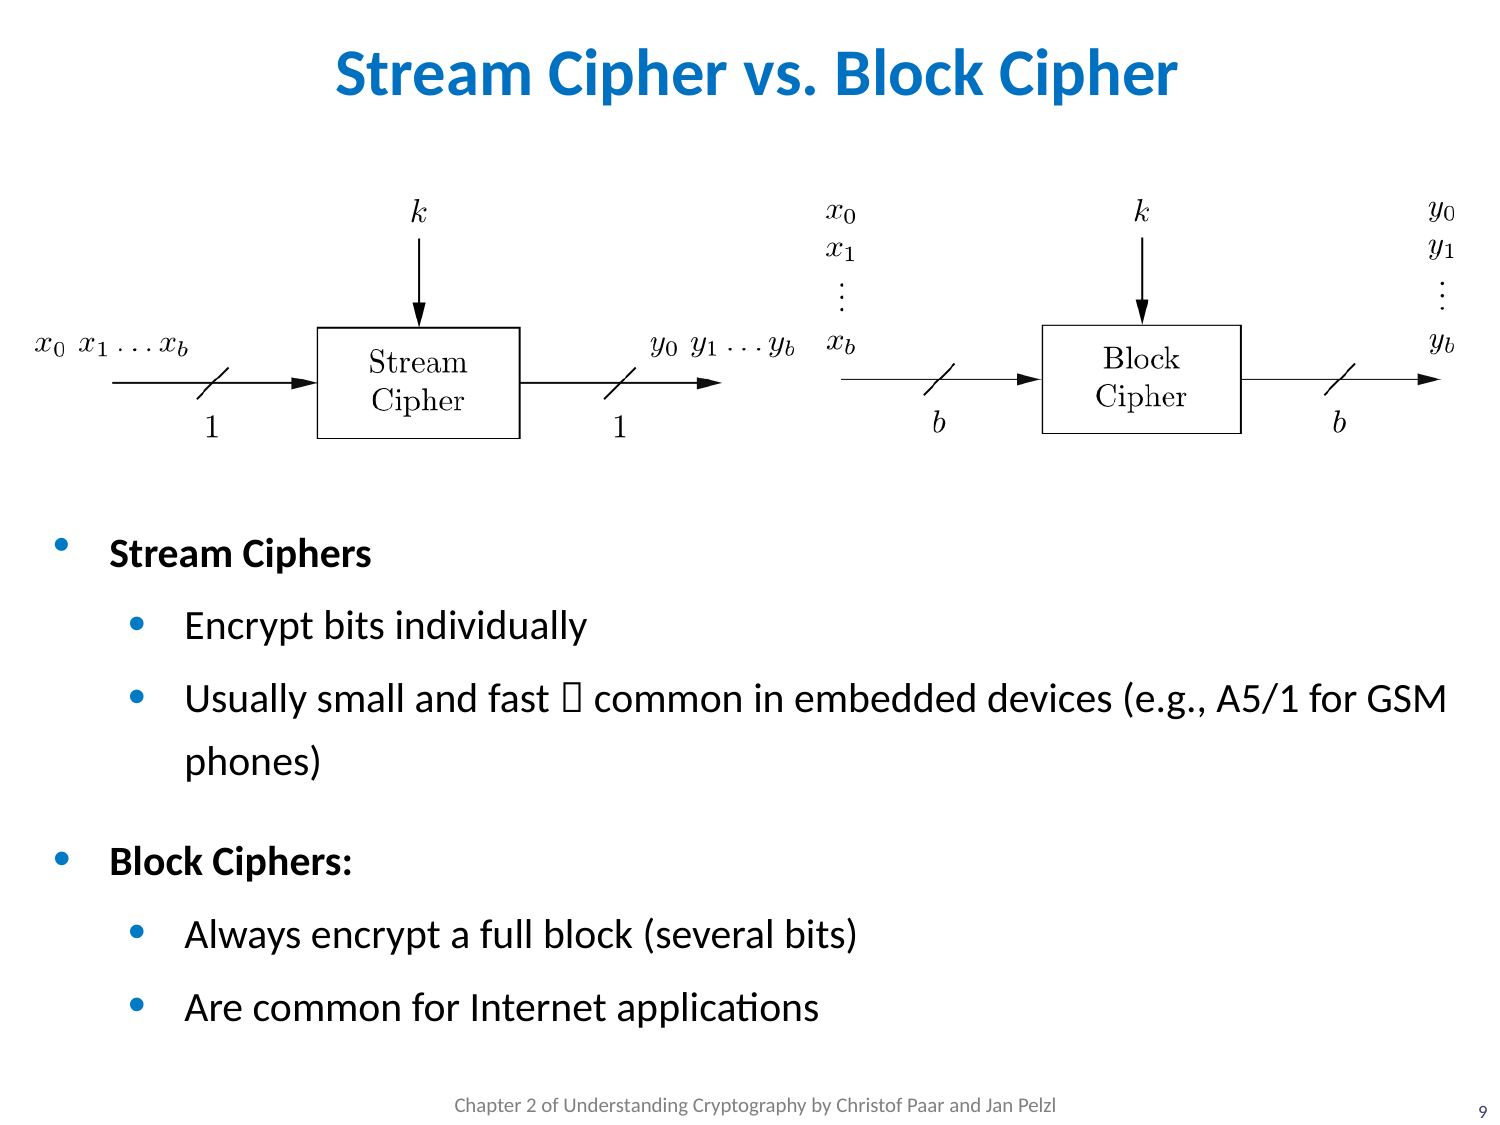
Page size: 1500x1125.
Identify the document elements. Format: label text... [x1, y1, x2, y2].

slide_number 9 [1416, 1099, 1488, 1125]
title Stream Cipher vs. Block Cipher [53, 28, 1463, 114]
picture [34, 198, 794, 439]
footer Chapter 2 of Understanding Cryptography by Christof Paar and Jan Pelzl [454, 1086, 1164, 1113]
text_box Stream Ciphers Encrypt bits individually Usually small and fast  common in embedded devices (e.g., A5/1 for GSM phones) Block Ciphers: Always encrypt a full block (several bits) Are common for Internet applications [53, 513, 1454, 1030]
picture [825, 198, 1454, 434]
